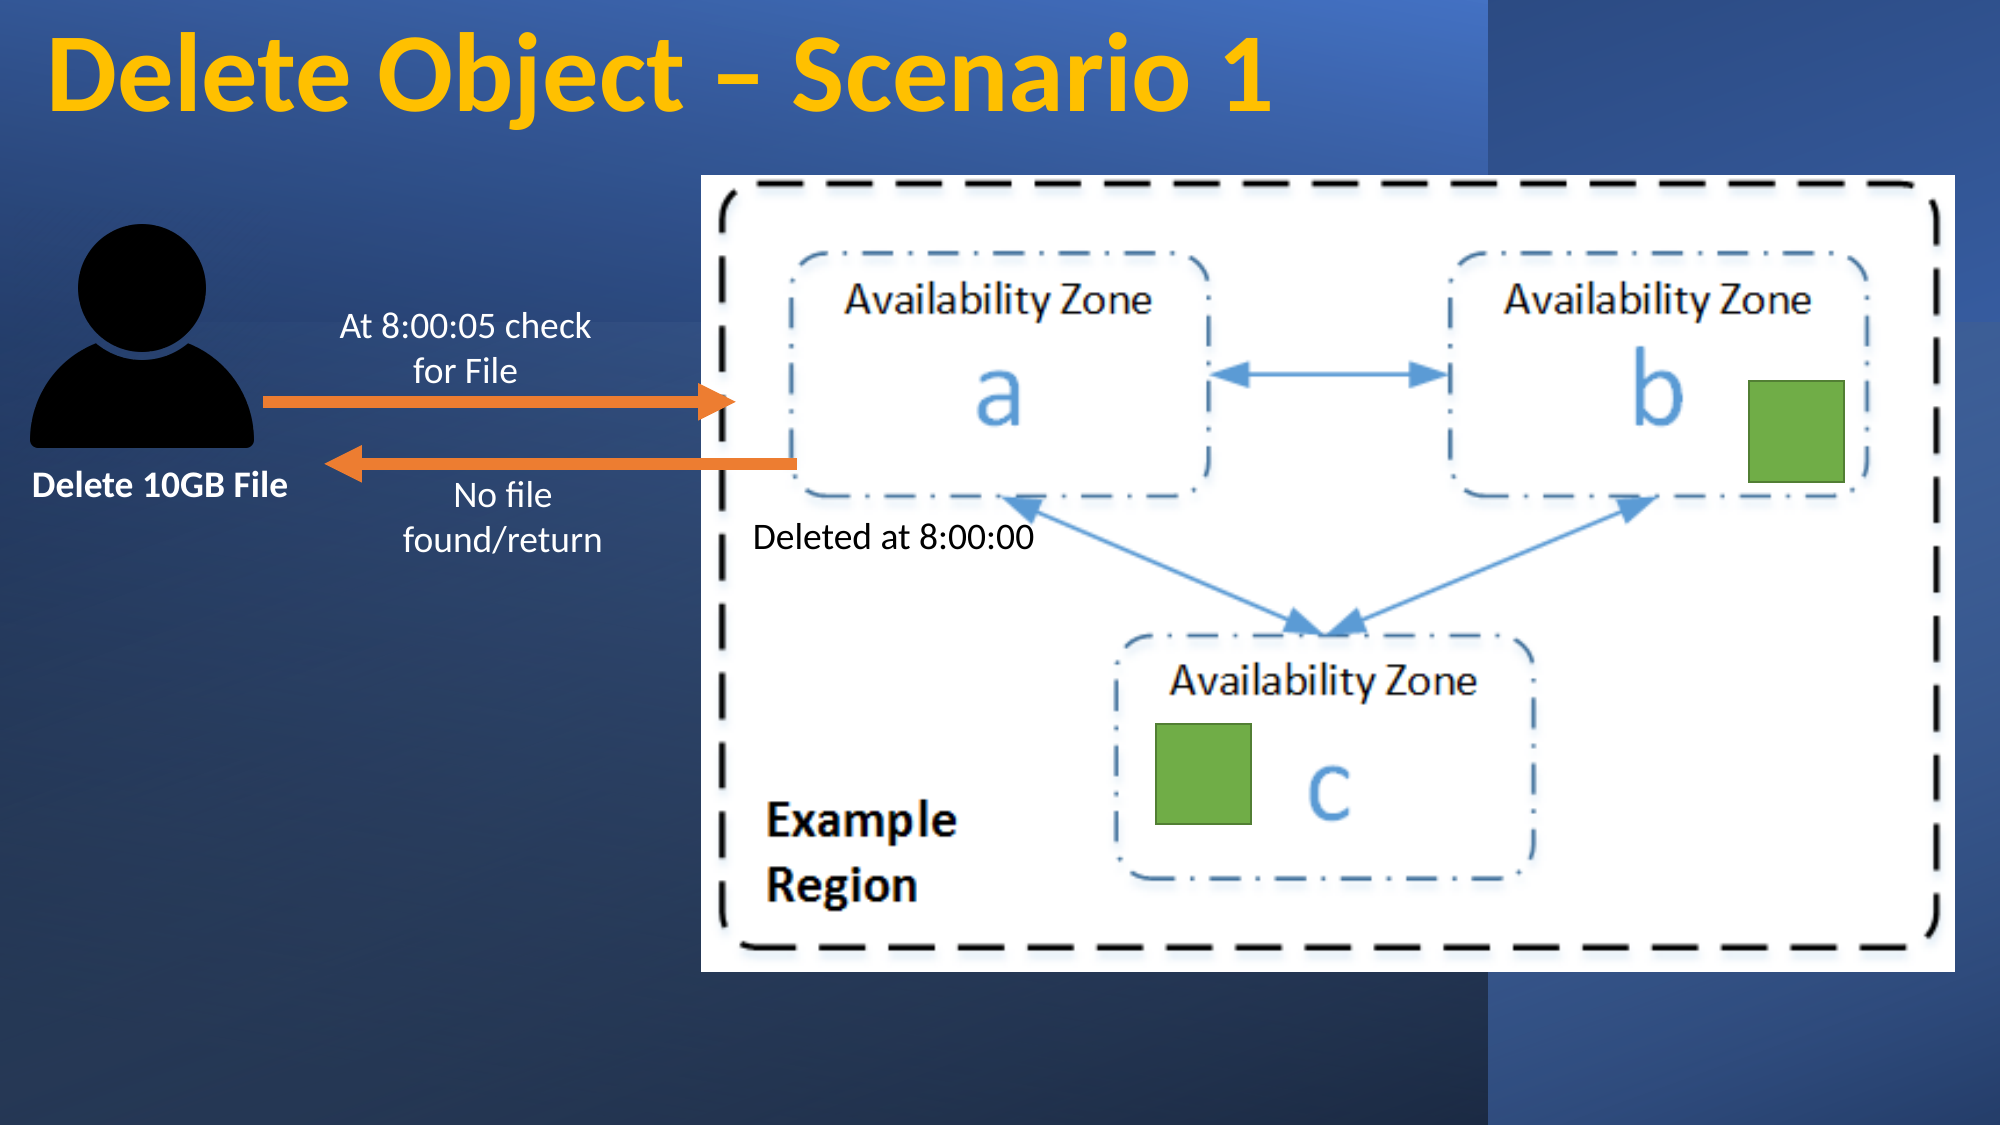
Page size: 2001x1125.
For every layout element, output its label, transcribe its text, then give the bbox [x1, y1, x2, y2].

text_box At 8:00:05 check for File [321, 293, 611, 398]
text_box Delete Object – Scenario 1 [31, 0, 1292, 142]
text_box [0, 321, 2000, 1125]
picture [701, 175, 1955, 972]
text_box No file found/return [358, 464, 648, 568]
text_box [0, 0, 1489, 321]
text_box Delete 10GB File [17, 452, 358, 513]
text_box [1489, 0, 2000, 321]
picture [13, 208, 270, 464]
